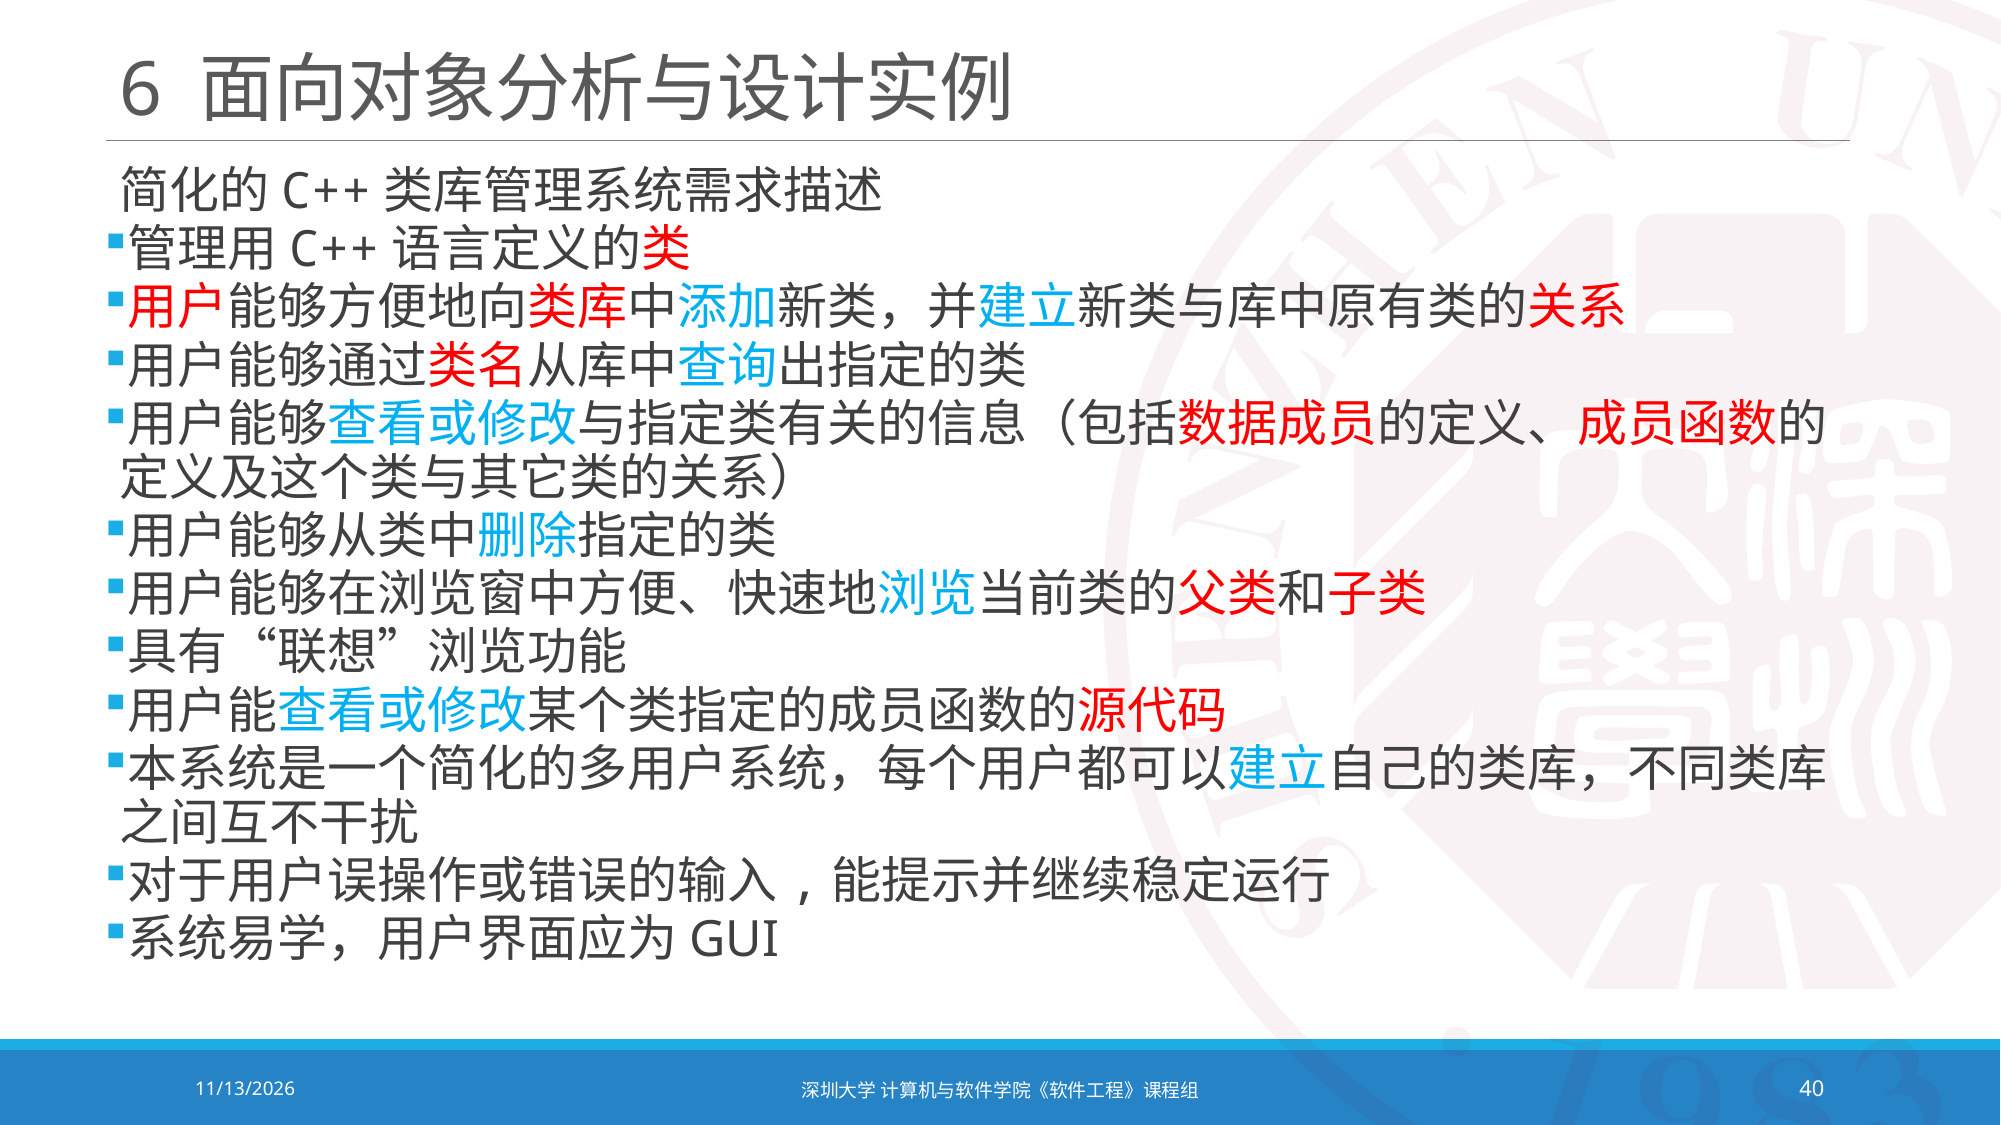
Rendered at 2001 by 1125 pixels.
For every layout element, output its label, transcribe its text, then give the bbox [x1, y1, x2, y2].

slide_number 40 [1624, 1059, 1840, 1120]
title 6 面向对象分析与设计实例 [104, 0, 1856, 139]
list 简化的C++类库管理系统需求描述 管理用C++语言定义的类 用户能够方便地向类库中添加新类，并建立新类与库中原有类的关系 用户能够通过类名从库中查询出指定的类 用户能够查看或修改与指定类有关的信息（包括数据成员的定义、成员函数的定义及这个类与其它类的关系） 用户能够从类中删除指定的类 用户能够在浏览窗中方便、快速地浏览当前类的父类和子类 具有“联想”浏览功能 用户能查看或修改某个类指定的成员函数的源代码 本系统是一个简化的多用户系统，每个用户都可以建立自己的类库，不同类库之间互不干扰 对于用户误操作或错误的输入,能提示并继续稳定运行 系统易学，用户界面应为GUI [104, 158, 1878, 1008]
footer 深圳大学 计算机与软件学院《软件工程》课程组 [604, 1059, 1396, 1120]
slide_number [180, 1059, 586, 1120]
